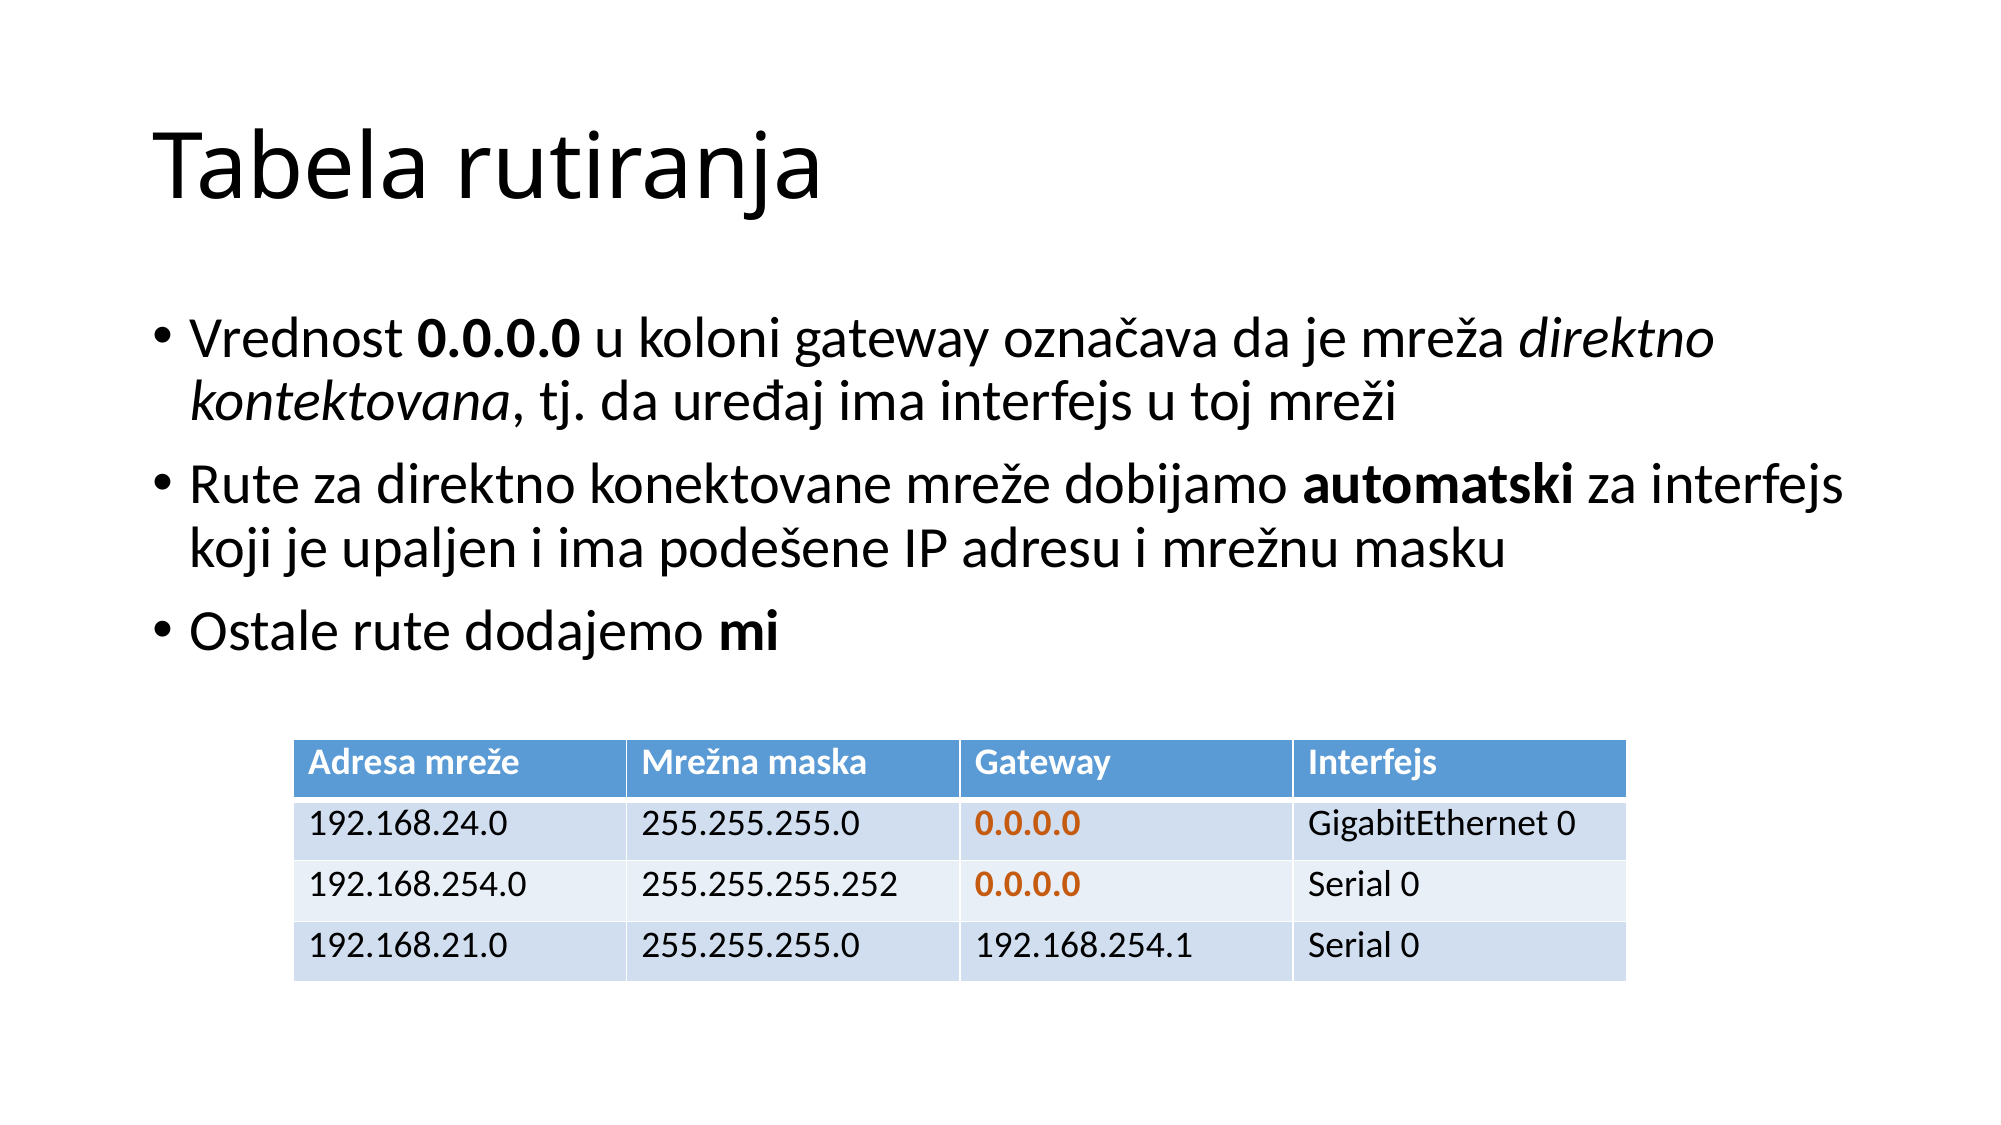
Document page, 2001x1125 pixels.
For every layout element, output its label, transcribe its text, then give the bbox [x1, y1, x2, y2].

table_cell 192.168.24.0 [294, 803, 626, 860]
table_cell 255.255.255.0 [627, 922, 959, 981]
title Tabela rutiranja [137, 59, 1863, 278]
table_cell 0.0.0.0 [961, 803, 1292, 860]
table_cell GigabitEthernet 0 [1294, 803, 1626, 860]
table_header Mrežna maska [627, 740, 959, 797]
table_cell 255.255.255.0 [627, 803, 959, 860]
table_header Interfejs [1294, 740, 1626, 797]
table_cell Serial 0 [1294, 861, 1626, 921]
table_cell 192.168.254.0 [294, 861, 626, 921]
list Vrednost 0.0.0.0 u koloni gateway označava da je mreža direktno kontektovana, tj. da uređaj ima interfejs u toj mreži Rute za direktno konektovane mreže dobijamo automatski za interfejs koji je upaljen i ima podešene IP adresu i mrežnu masku Ostale rute dodajemo mi [137, 299, 1863, 691]
table_header Gateway [961, 740, 1292, 797]
table_cell 0.0.0.0 [961, 861, 1292, 921]
table_cell Serial 0 [1294, 922, 1626, 981]
table_header Adresa mreže [294, 740, 626, 797]
table_cell 192.168.21.0 [294, 922, 626, 981]
table_cell 255.255.255.252 [627, 861, 959, 921]
table_cell 192.168.254.1 [961, 922, 1292, 981]
